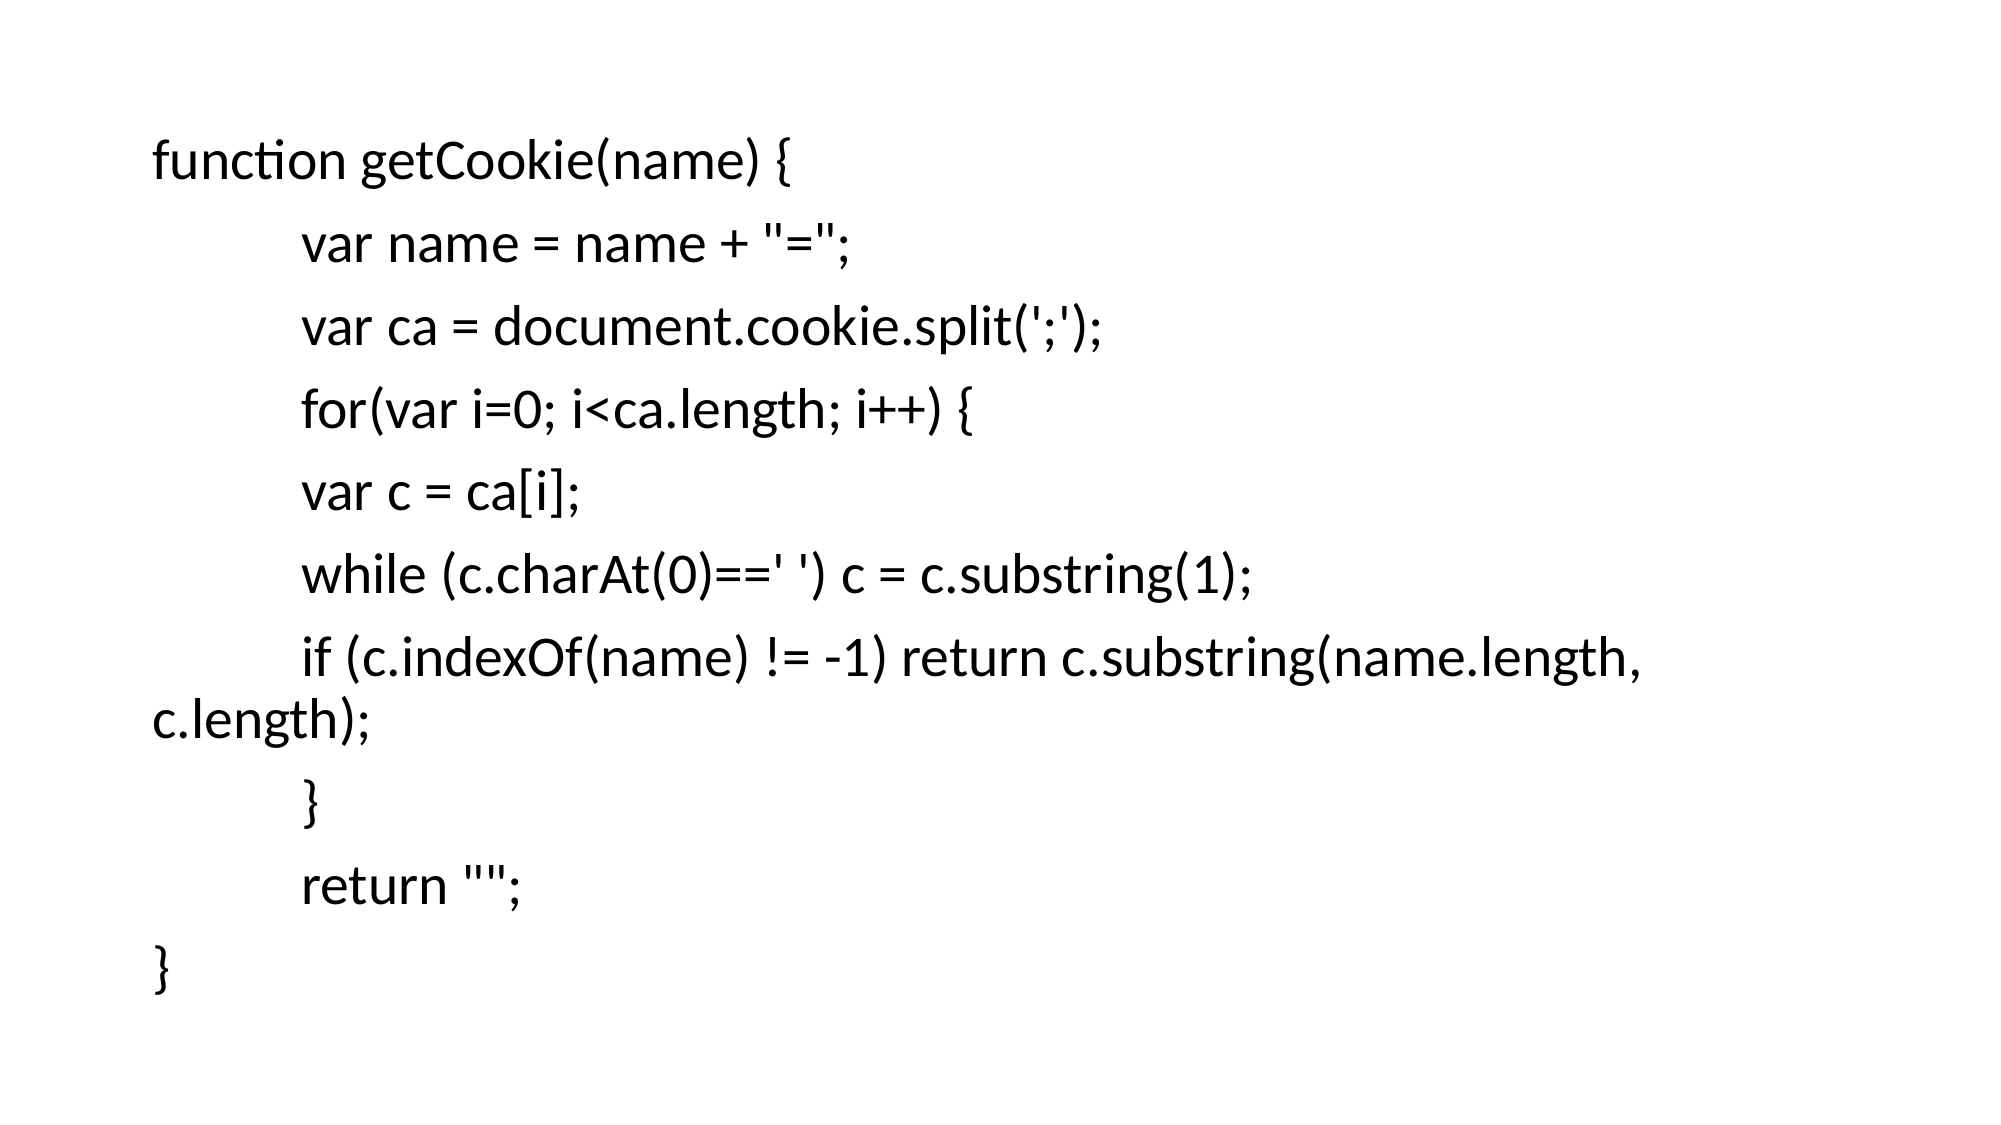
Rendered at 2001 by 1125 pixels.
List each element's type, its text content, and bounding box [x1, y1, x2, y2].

list function getCookie(name) { var name = name + "="; var ca = document.cookie.split(';'); for(var i=0; i<ca.length; i++) { var c = ca[i]; while (c.charAt(0)==' ') c = c.substring(1); if (c.indexOf(name) != -1) return c.substring(name.length, c.length); } return ""; } [137, 122, 1863, 1014]
